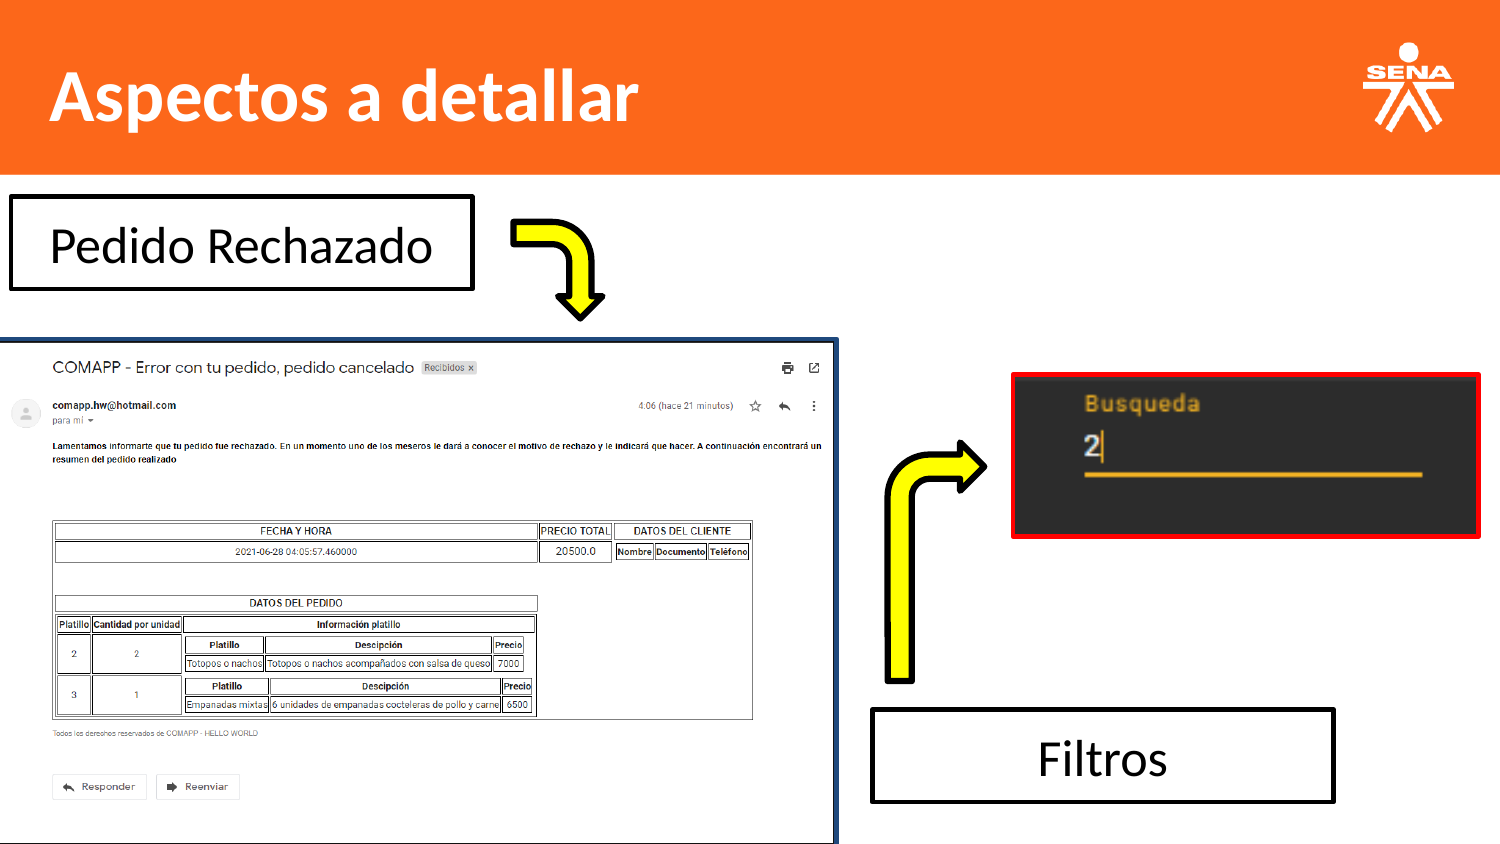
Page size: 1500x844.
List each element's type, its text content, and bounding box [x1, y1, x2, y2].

picture [0, 0, 1500, 844]
text_box Filtros [872, 709, 1334, 803]
text_box [887, 442, 985, 682]
text_box Pedido Rechazado [10, 196, 473, 290]
text_box [513, 221, 603, 319]
picture [0, 341, 835, 844]
text_box Aspectos a detallar [34, 39, 1234, 145]
